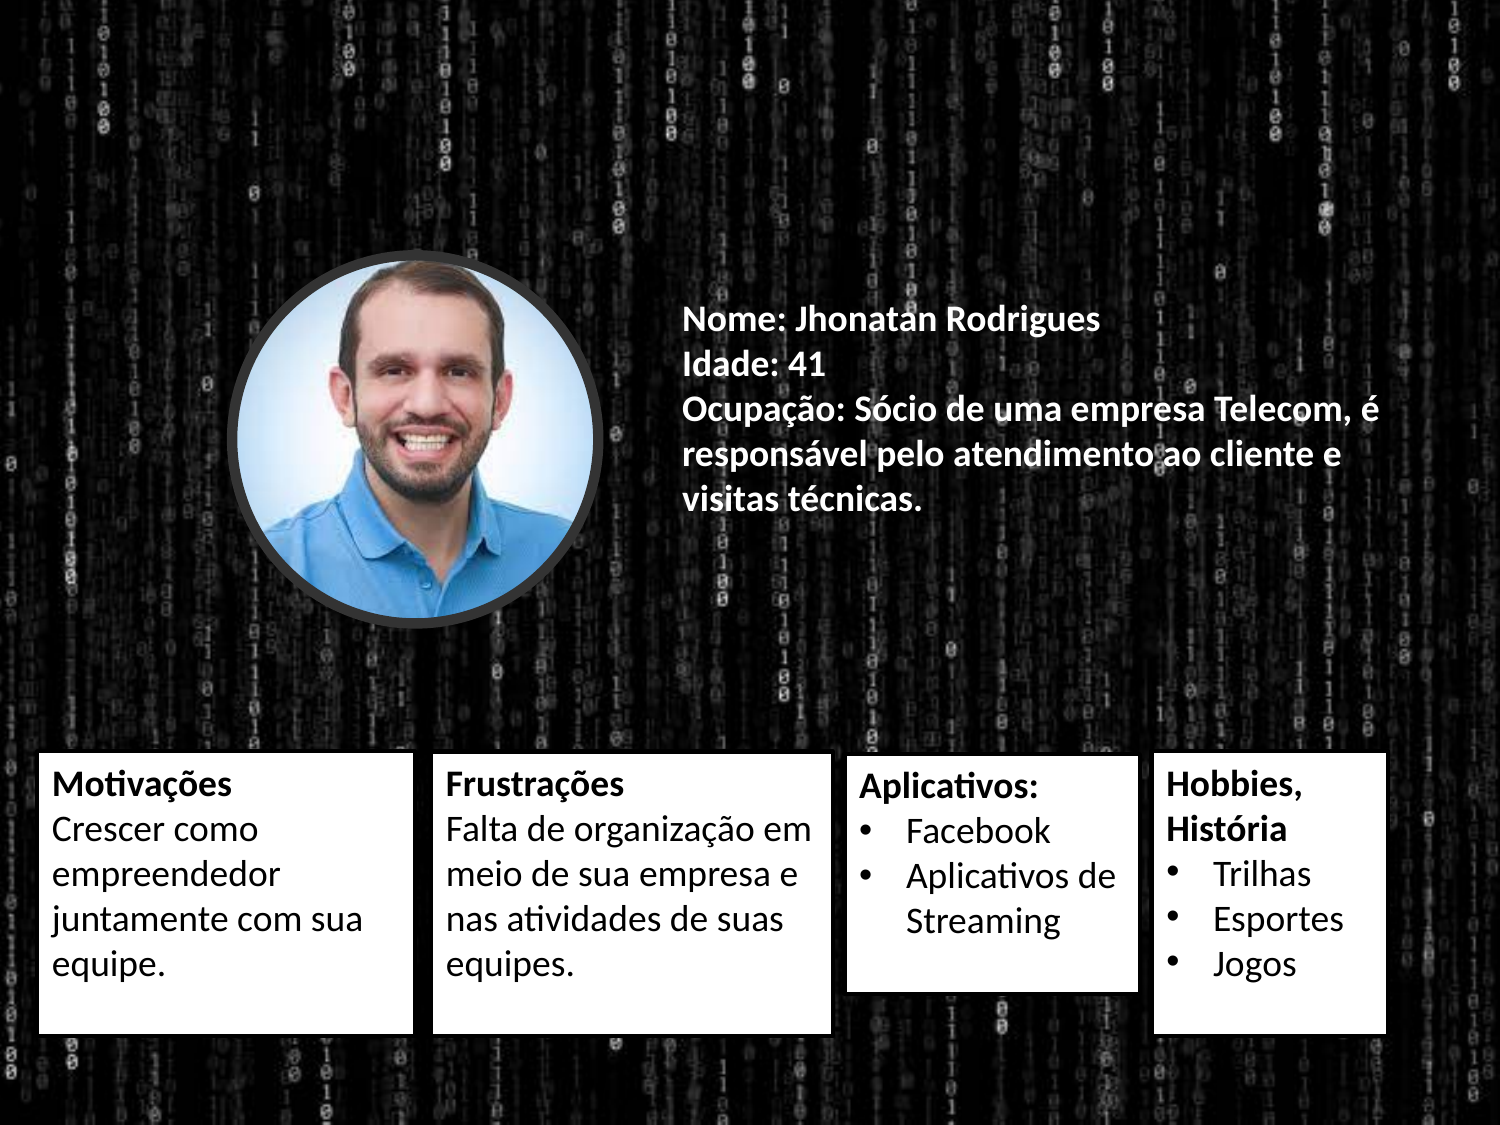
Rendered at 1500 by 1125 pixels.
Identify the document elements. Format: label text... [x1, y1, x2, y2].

text_box Nome: Jhonatan Rodrigues Idade: 41 Ocupação: Sócio de uma empresa Telecom, é responsável pelo atendimento ao cliente e visitas técnicas. [667, 286, 1418, 527]
text_box Motivações Crescer como empreendedor juntamente com sua equipe. [35, 749, 417, 1038]
picture [0, 0, 1500, 1125]
text_box Hobbies, História Trilhas Esportes Jogos [1149, 749, 1390, 1038]
text_box Frustrações Falta de organização em meio de sua empresa e nas atividades de suas equipes. [429, 749, 835, 1038]
text_box Aplicativos: Facebook Aplicativos de Streaming [842, 752, 1142, 996]
